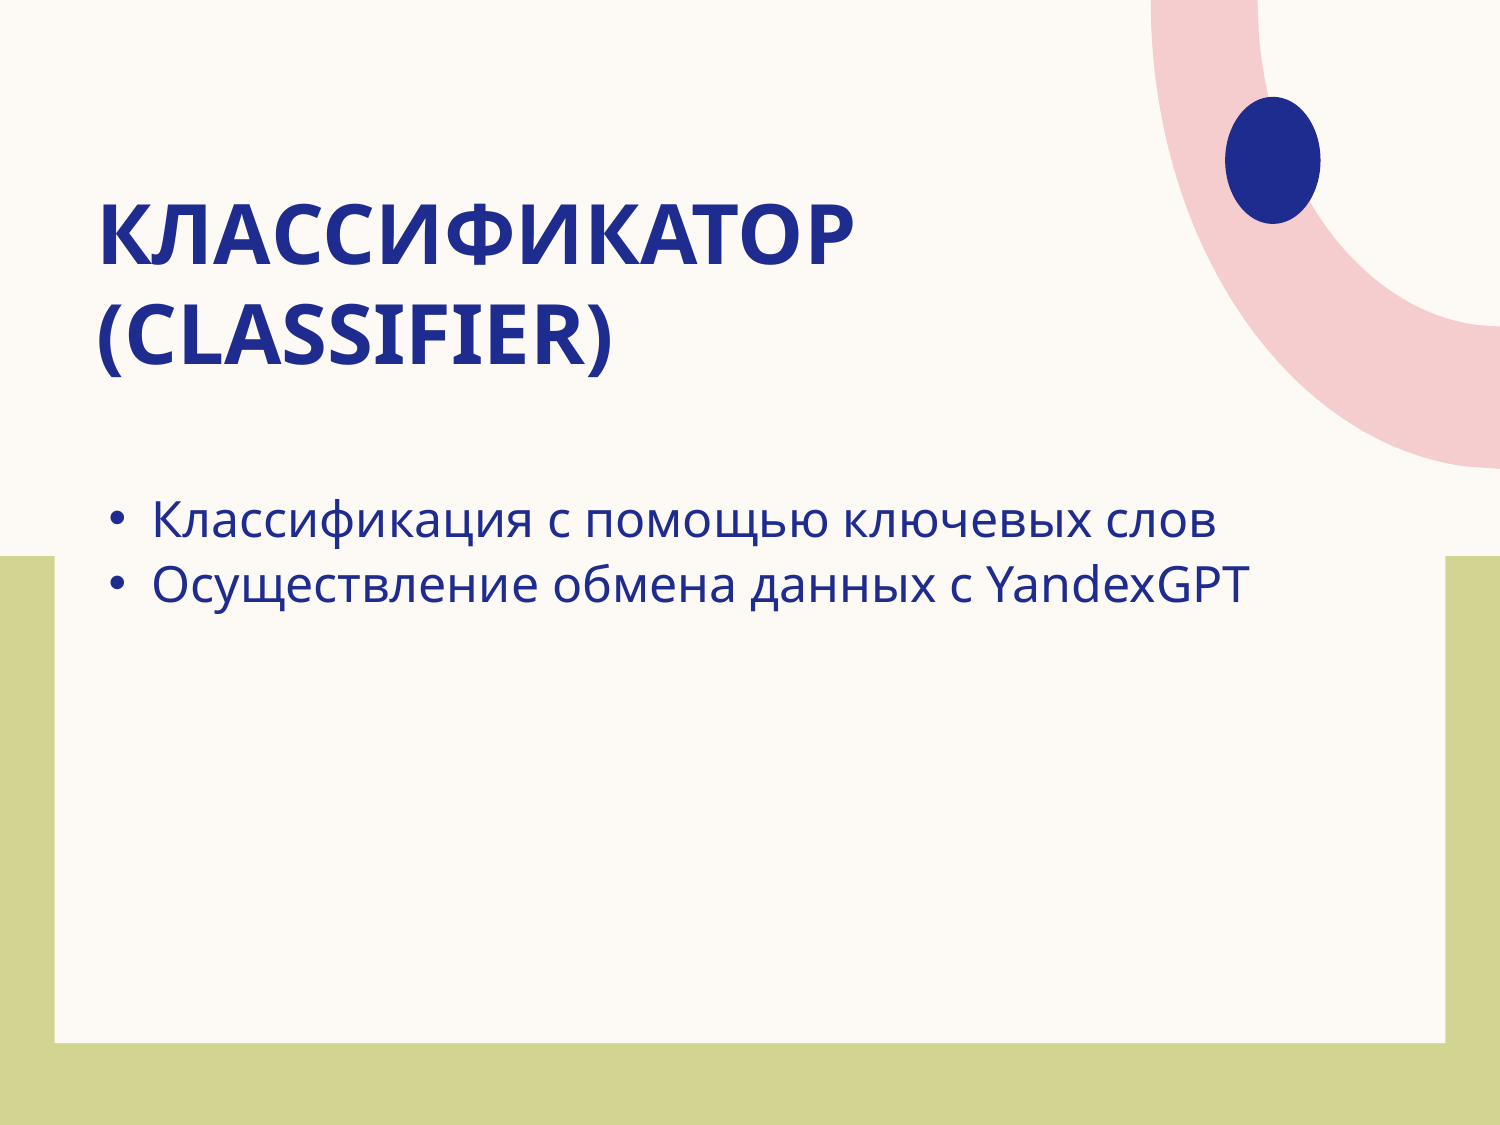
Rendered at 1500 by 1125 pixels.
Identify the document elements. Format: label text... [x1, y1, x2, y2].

title Классификатор (classifier) [81, 0, 1199, 670]
list Классификация с помощью ключевых слов Осуществление обмена данных с YandexGPT [93, 479, 1407, 1125]
